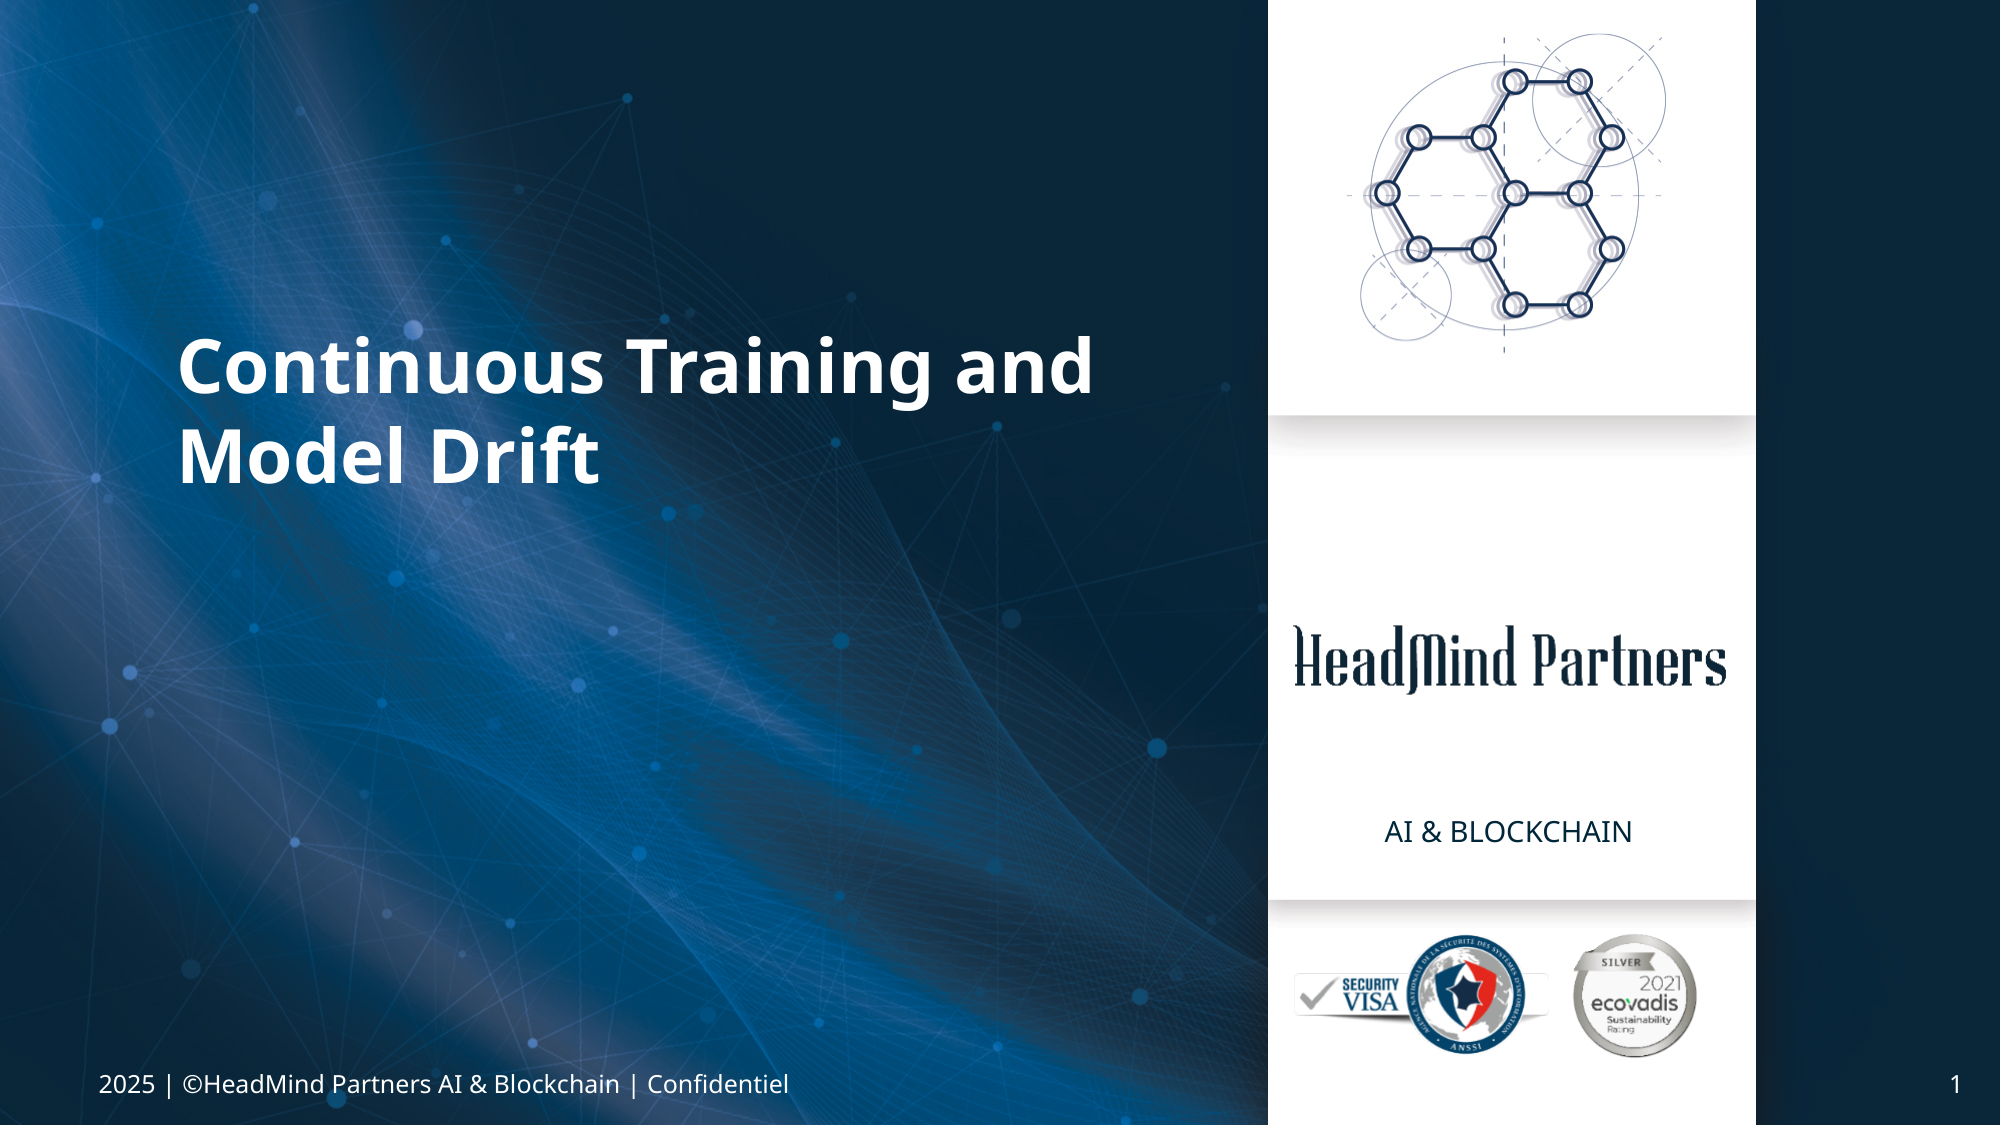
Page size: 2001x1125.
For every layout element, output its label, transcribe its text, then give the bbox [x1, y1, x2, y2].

slide_number 1 [1845, 1050, 1964, 1111]
title Continuous Training and Model Drift [160, 289, 1266, 505]
footer 2025 | ©HeadMind Partners AI & Blockchain | Confidentiel [83, 1050, 1015, 1111]
picture [0, 0, 2000, 1125]
